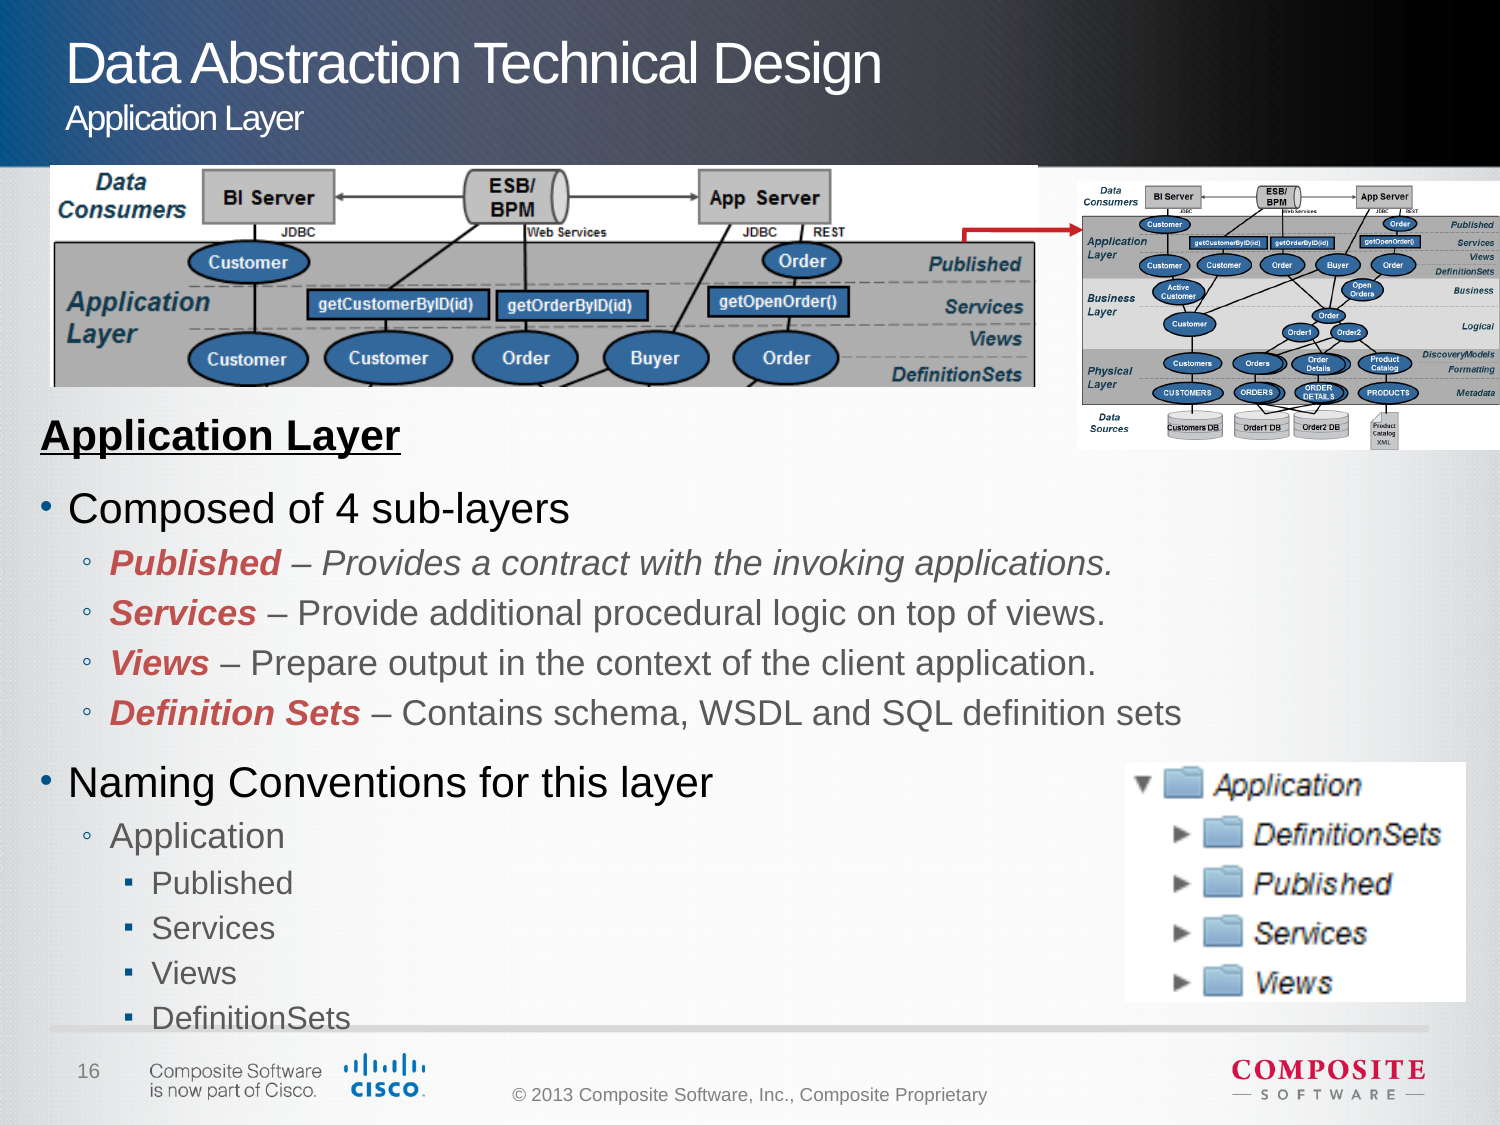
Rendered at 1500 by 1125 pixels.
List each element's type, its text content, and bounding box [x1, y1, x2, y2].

list Application Layer Composed of 4 sub-layers Published – Provides a contract with the invoking applications. Services – Provide additional procedural logic on top of views. Views – Prepare output in the context of the client application. Definition Sets – Contains schema, WSDL and SQL definition sets Naming Conventions for this layer Application Published Services Views DefinitionSets [24, 399, 1475, 1050]
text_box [962, 229, 1084, 243]
picture [0, 0, 1500, 1125]
title Data Abstraction Technical Design Application Layer [50, 12, 1450, 150]
